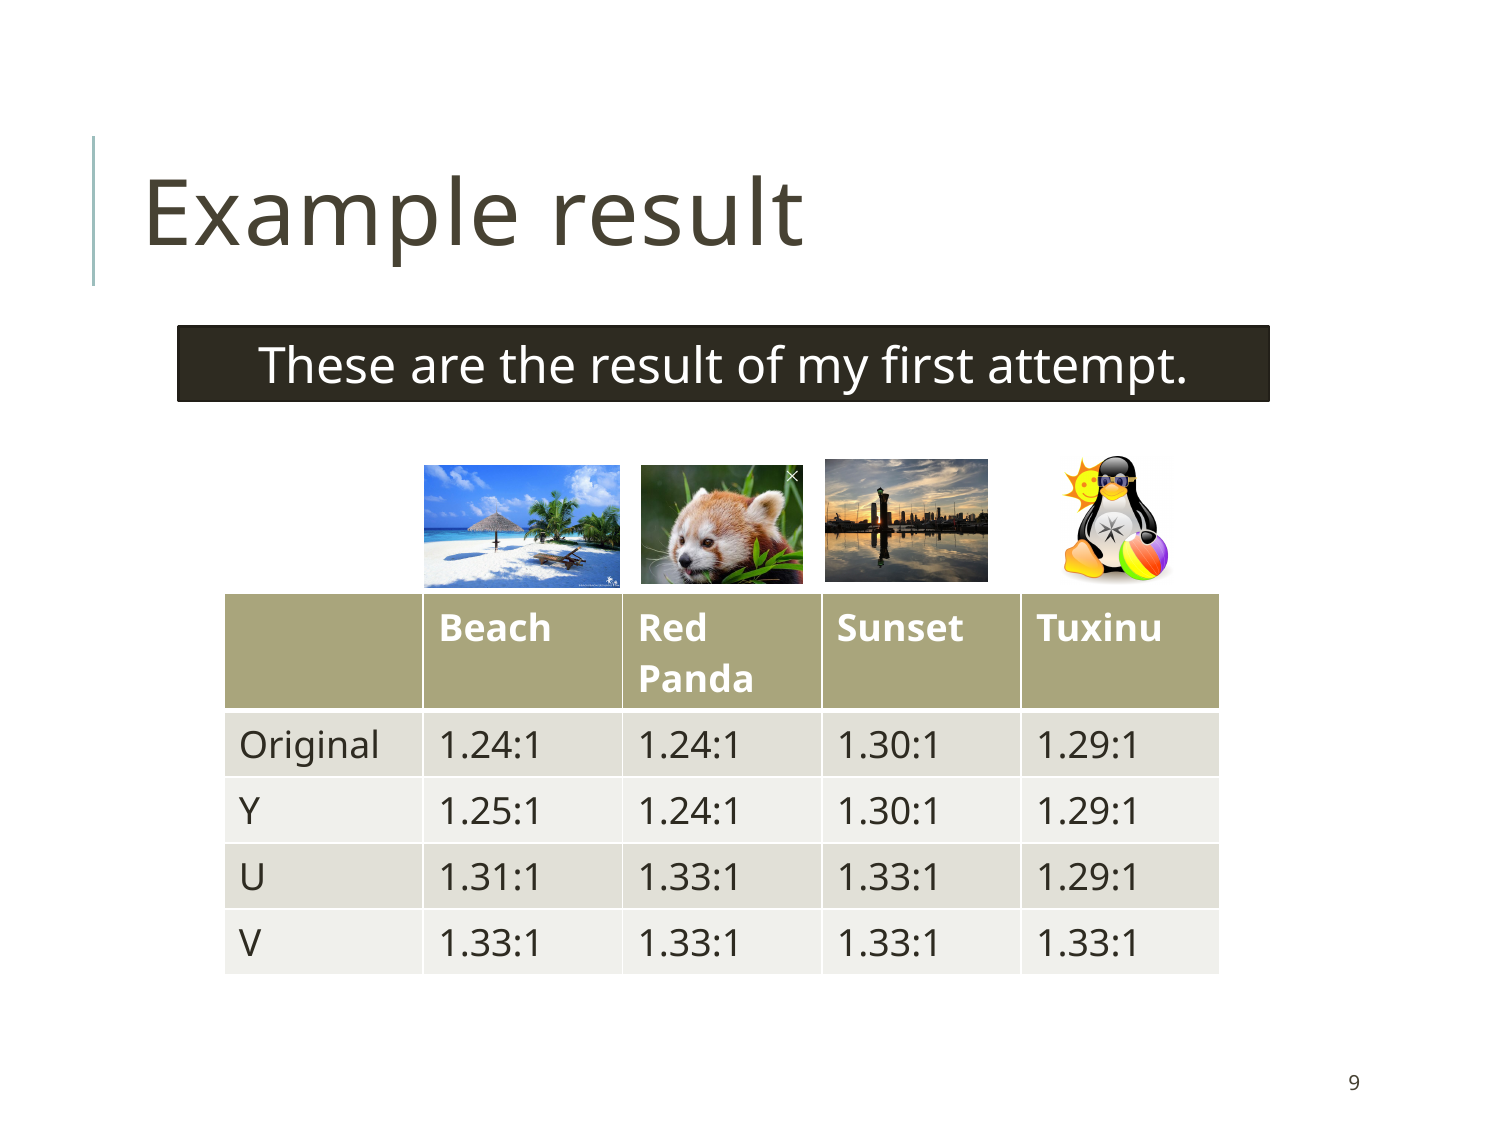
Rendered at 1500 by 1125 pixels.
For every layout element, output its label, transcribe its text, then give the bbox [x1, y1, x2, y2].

slide_number 9 [1333, 1061, 1454, 1107]
table_cell 1.24:1 [623, 713, 821, 776]
table_cell 1.31:1 [424, 844, 622, 908]
table_cell 1.24:1 [424, 713, 622, 776]
table_cell 1.25:1 [424, 778, 622, 842]
table_cell 1.33:1 [424, 910, 622, 974]
table_cell 1.33:1 [823, 844, 1020, 908]
picture [824, 459, 988, 582]
table_header Beach [424, 594, 622, 708]
table_cell V [225, 910, 422, 974]
table_header [225, 594, 422, 708]
picture [1060, 455, 1174, 585]
picture [424, 465, 620, 588]
text_box These are the result of my first attempt. [177, 325, 1270, 402]
table_header Tuxinu [1022, 594, 1219, 708]
table_cell 1.30:1 [823, 713, 1020, 776]
table_cell U [225, 844, 422, 908]
table_cell 1.33:1 [823, 910, 1020, 974]
table_cell 1.33:1 [1022, 910, 1219, 974]
picture [641, 465, 803, 584]
table_cell 1.33:1 [623, 910, 821, 974]
table_cell 1.29:1 [1022, 844, 1219, 908]
table_cell 1.29:1 [1022, 713, 1219, 776]
table_cell 1.29:1 [1022, 778, 1219, 842]
table_header Sunset [823, 594, 1020, 708]
table_cell 1.24:1 [623, 778, 821, 842]
table_cell 1.30:1 [823, 778, 1020, 842]
title Example result [126, 96, 1322, 342]
table_cell 1.33:1 [623, 844, 821, 908]
table_header Red Panda [623, 594, 821, 708]
table_cell Y [225, 778, 422, 842]
table_cell Original [225, 713, 422, 776]
